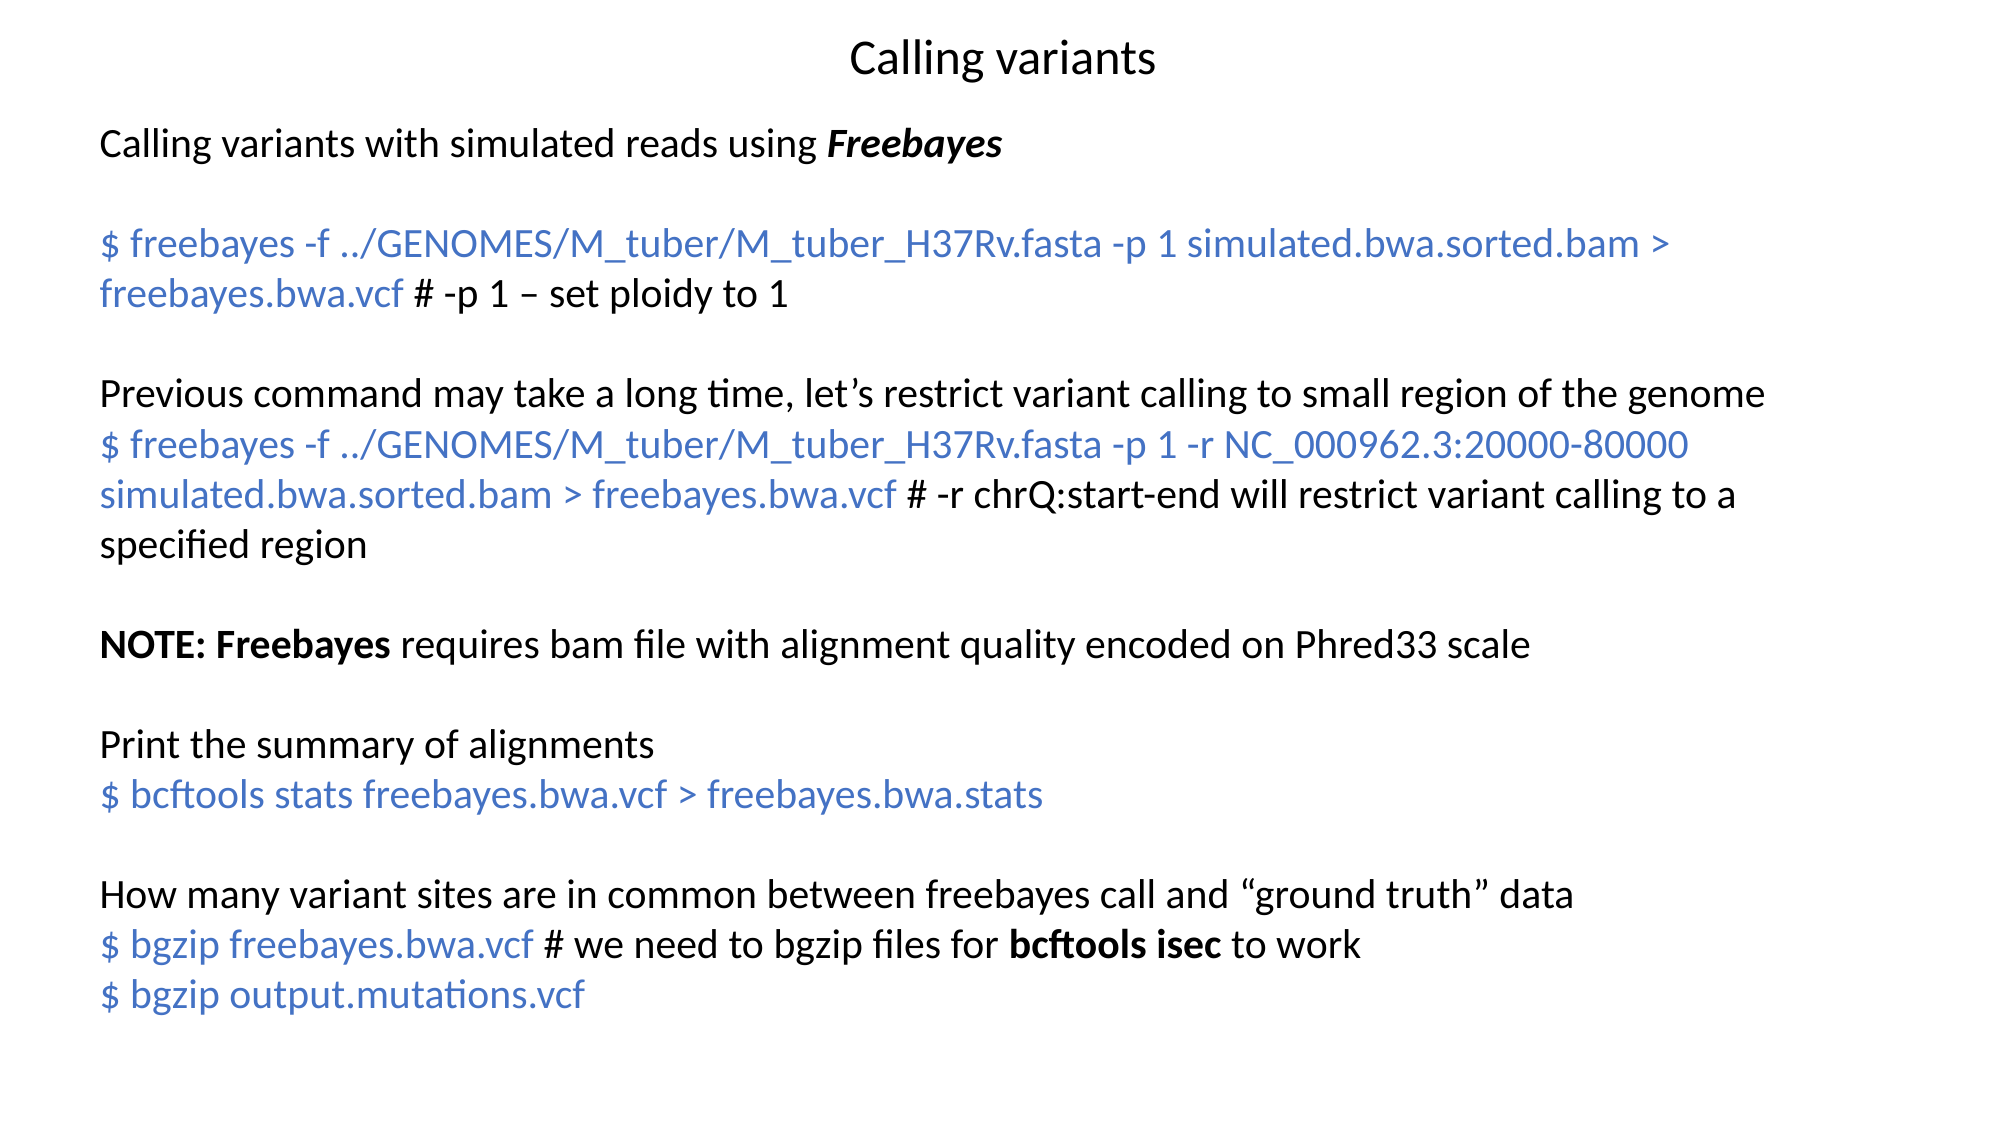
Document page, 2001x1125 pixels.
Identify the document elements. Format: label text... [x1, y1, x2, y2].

text_box Calling variants with simulated reads using Freebayes $ freebayes -f ../GENOMES/M_tuber/M_tuber_H37Rv.fasta -p 1 simulated.bwa.sorted.bam > freebayes.bwa.vcf # -p 1 – set ploidy to 1 Previous command may take a long time, let’s restrict variant calling to small region of the genome $ freebayes -f ../GENOMES/M_tuber/M_tuber_H37Rv.fasta -p 1 -r NC_000962.3:20000-80000 simulated.bwa.sorted.bam > freebayes.bwa.vcf # -r chrQ:start-end will restrict variant calling to a specified region NOTE: Freebayes requires bam file with alignment quality encoded on Phred33 scale Print the summary of alignments $ bcftools stats freebayes.bwa.vcf > freebayes.bwa.stats How many variant sites are in common between freebayes call and “ground truth” data $ bgzip freebayes.bwa.vcf # we need to bgzip files for bcftools isec to work $ bgzip output.mutations.vcf [84, 108, 1902, 1024]
text_box Calling variants [834, 16, 1172, 92]
